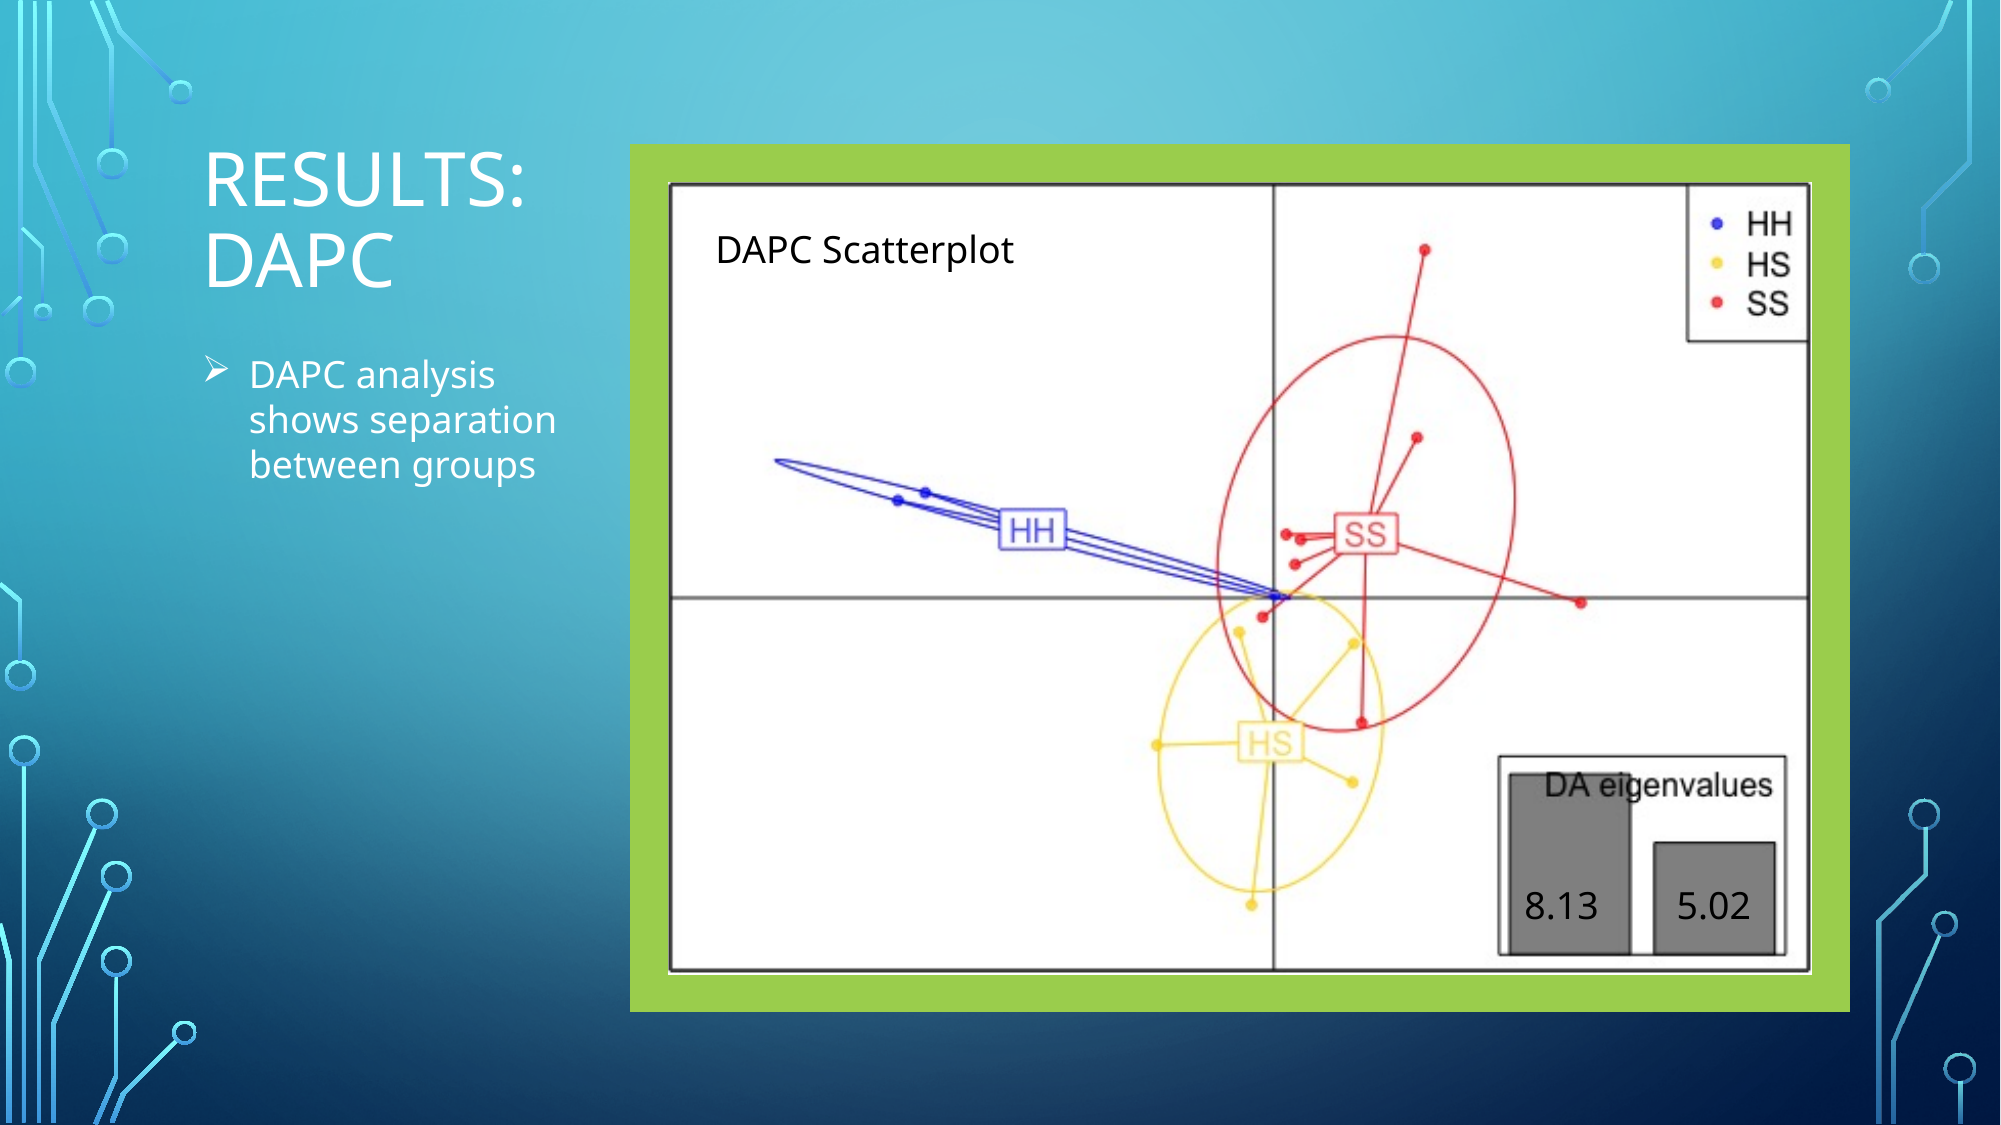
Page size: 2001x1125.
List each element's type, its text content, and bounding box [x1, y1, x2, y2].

title Results: DAPC [187, 101, 1813, 344]
text_box DAPC analysis shows separation between groups [187, 343, 611, 494]
picture [667, 181, 1813, 976]
